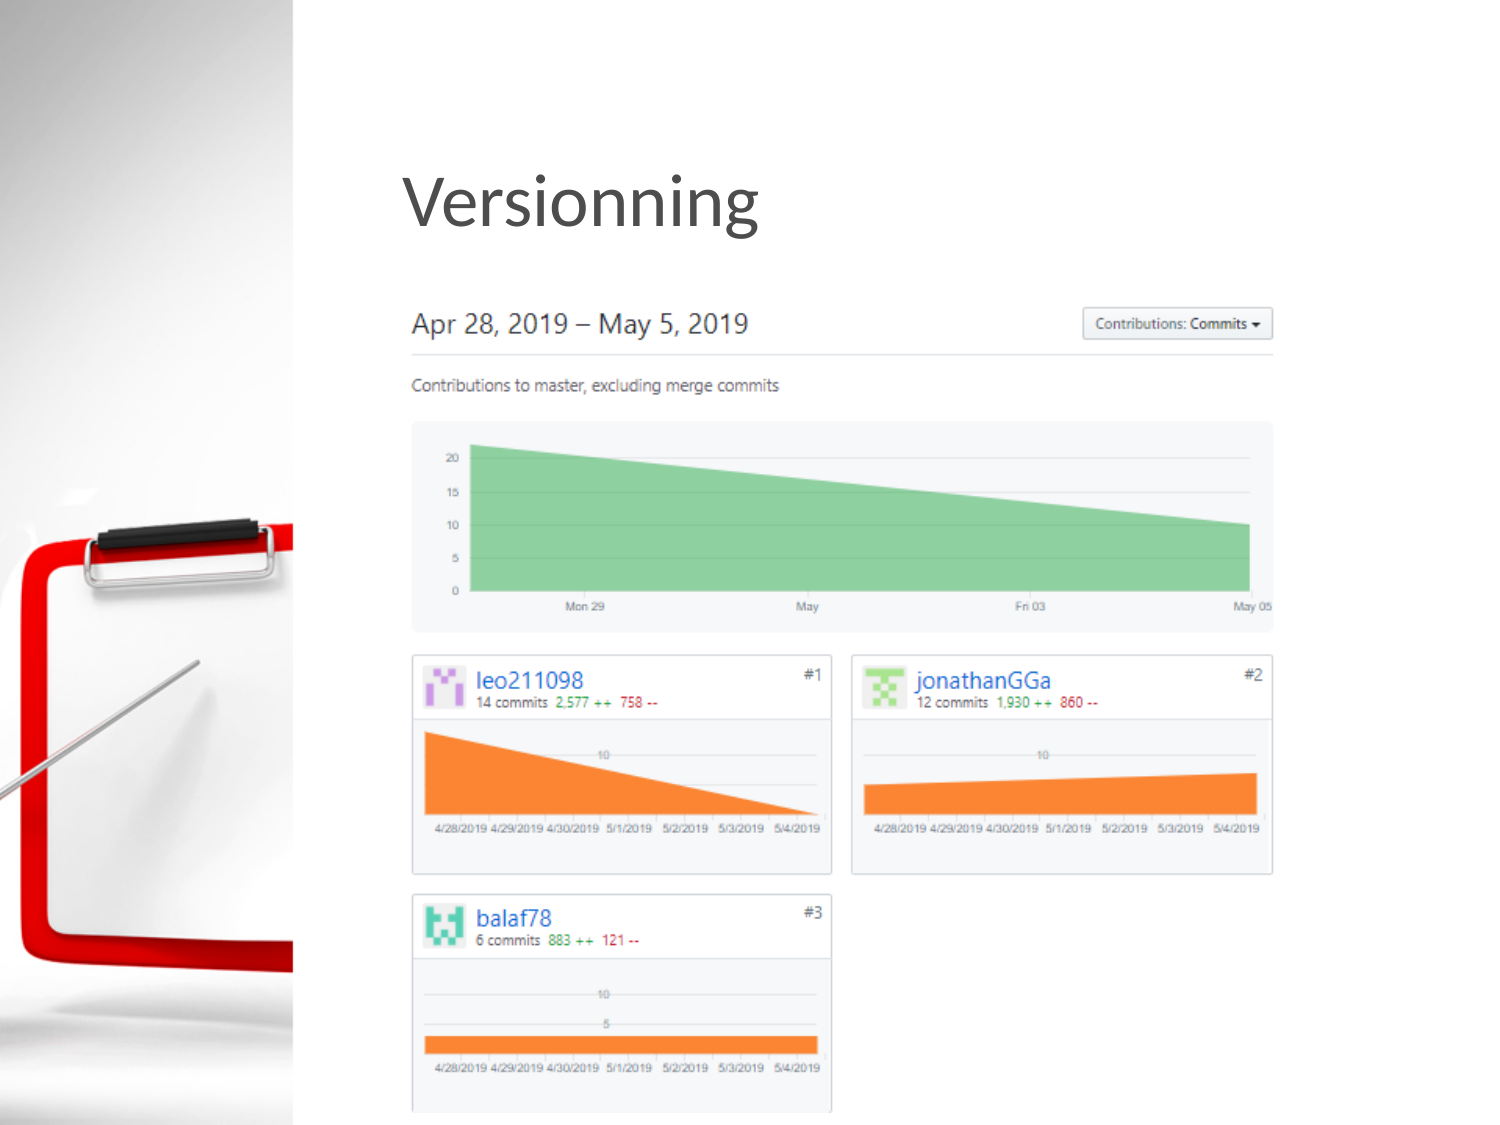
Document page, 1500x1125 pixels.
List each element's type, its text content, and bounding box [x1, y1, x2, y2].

picture [0, 0, 1500, 1125]
title Versionning [387, 137, 1463, 255]
